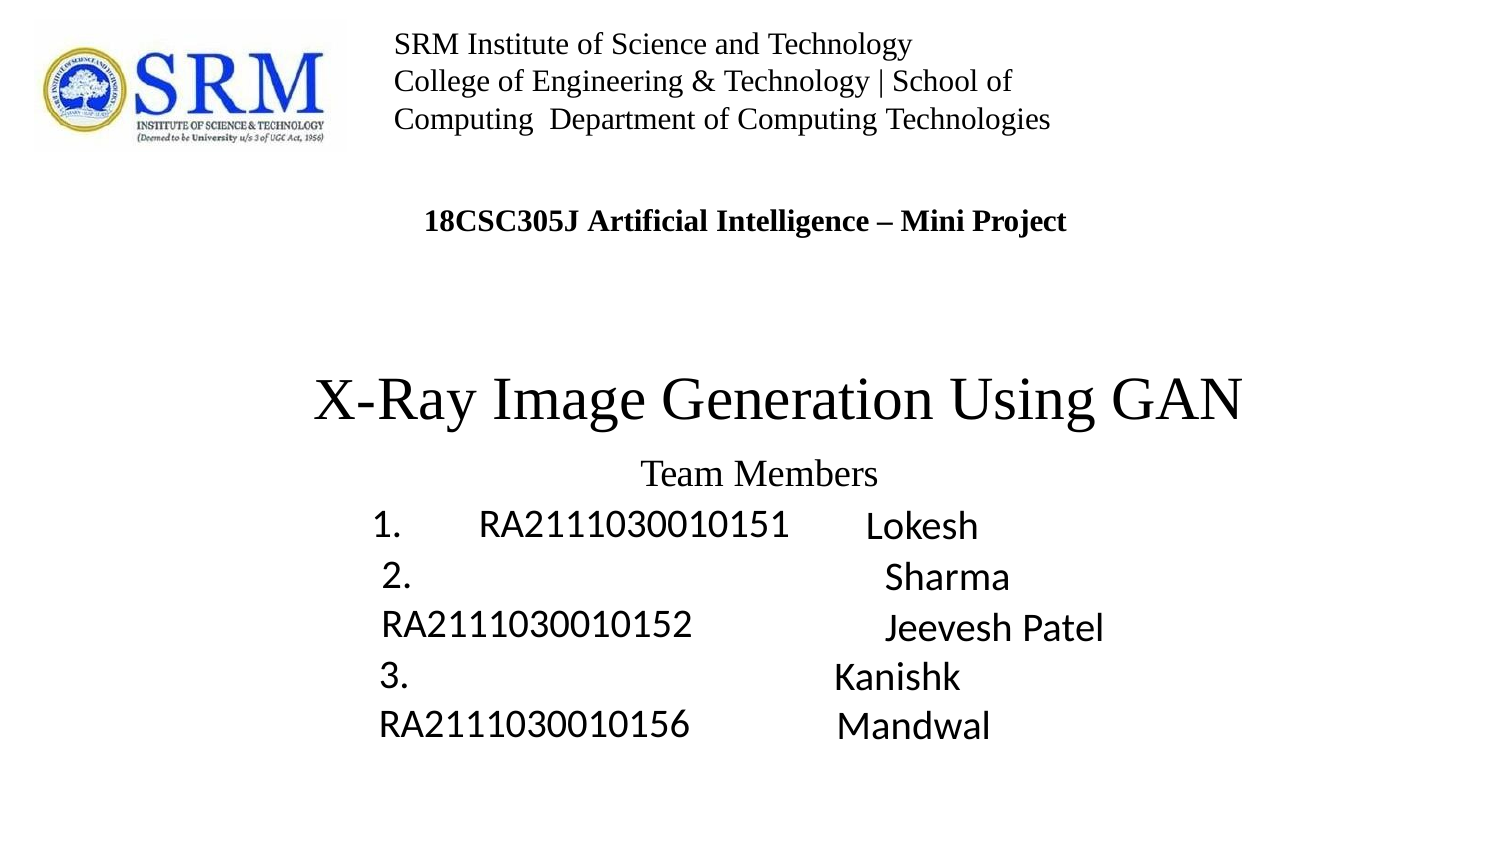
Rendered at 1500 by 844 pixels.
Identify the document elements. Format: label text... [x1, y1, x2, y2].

text_box 1. RA2111030010151 2. RA2111030010152 3. RA2111030010156 [369, 494, 791, 746]
text_box Lokesh Sharma Jeevesh Patel Kanishk Mandwal [834, 494, 1130, 748]
text_box X-Ray Image Generation Using GAN Team Members [311, 330, 1248, 495]
picture [33, 19, 348, 152]
text_box SRM Institute of Science and Technology College of Engineering & Technology | School of Computing Department of Computing Technologies 18CSC305J Artificial Intelligence – Mini Project [391, 21, 1161, 238]
